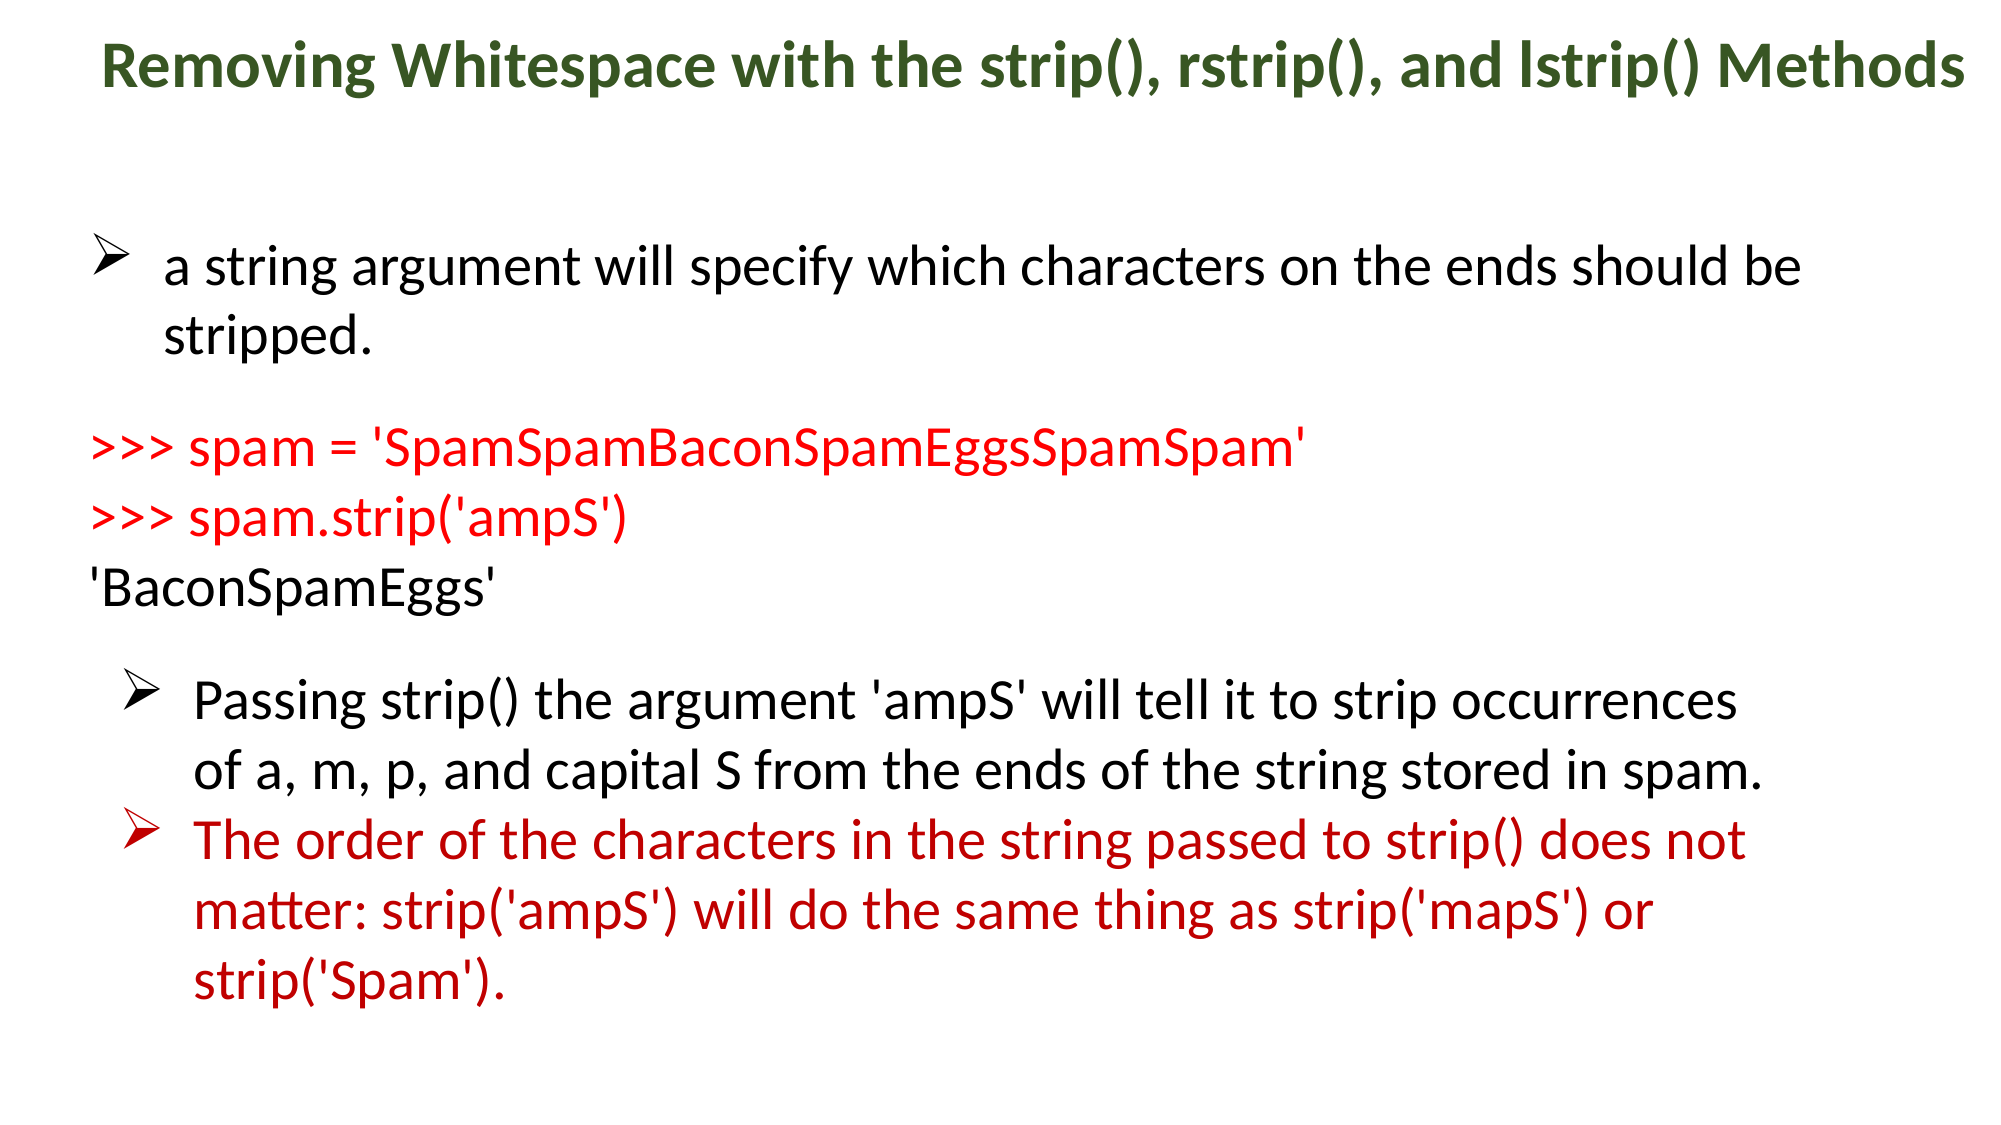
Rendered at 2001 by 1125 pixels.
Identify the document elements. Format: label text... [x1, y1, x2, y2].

text_box Passing strip() the argument 'ampS' will tell it to strip occurrences of a, m, p, and capital S from the ends of the string stored in spam. The order of the characters in the string passed to strip() does not matter: strip('ampS') will do the same thing as strip('mapS') or strip('Spam'). [104, 653, 1792, 1019]
text_box Removing Whitespace with the strip(), rstrip(), and lstrip() Methods [0, 13, 2000, 108]
text_box a string argument will specify which characters on the ends should be stripped. [73, 219, 1921, 374]
text_box >>> spam = 'SpamSpamBaconSpamEggsSpamSpam' >>> spam.strip('ampS') 'BaconSpamEggs' [73, 401, 1463, 626]
